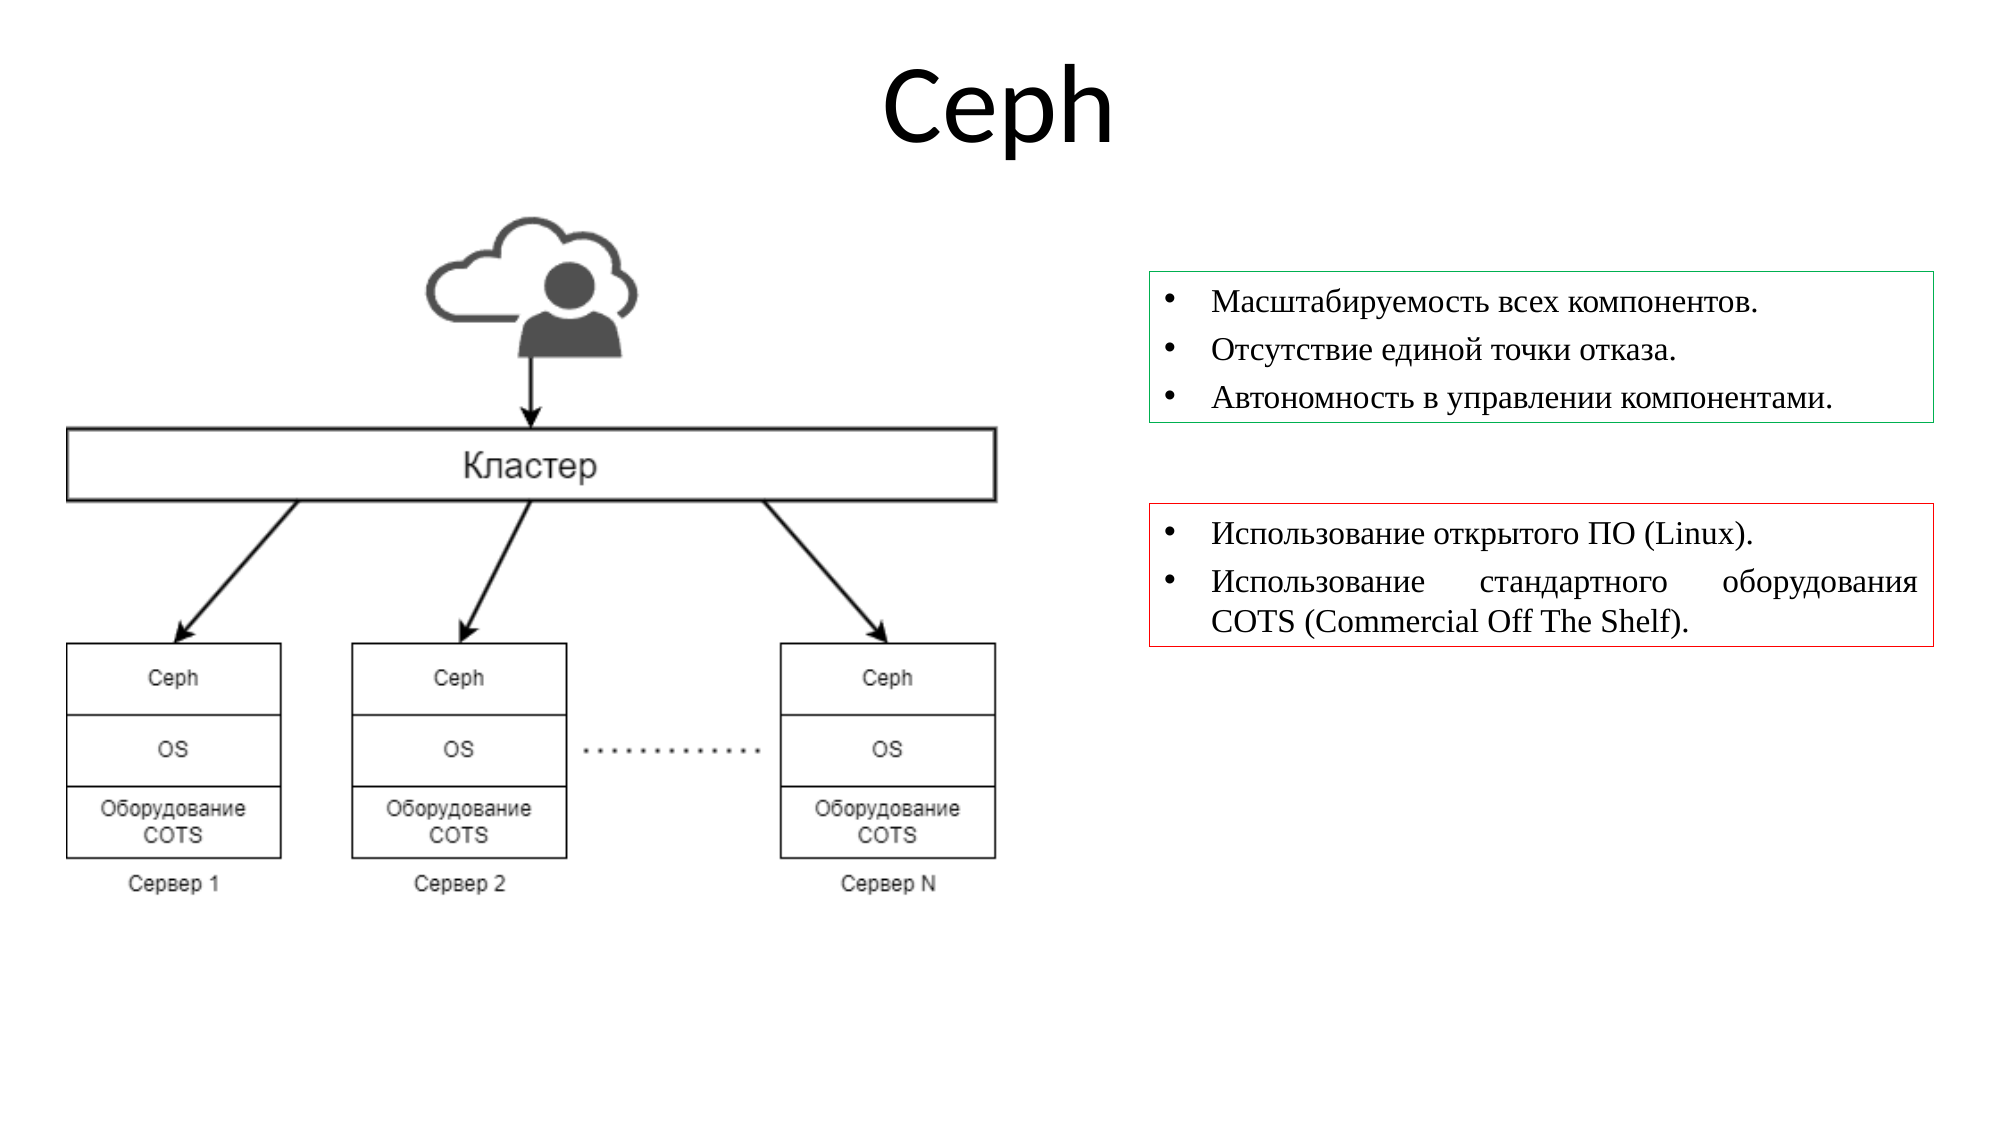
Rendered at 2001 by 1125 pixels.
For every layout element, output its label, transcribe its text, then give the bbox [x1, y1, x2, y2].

text_box Масштабируемость всех компонентов. Отсутствие единой точки отказа. Автономность в управлении компонентами. [1149, 271, 1934, 423]
text_box Использование открытого ПО (Linux). Использование стандартного оборудования COTS (Commercial Off The Shelf). [1149, 503, 1934, 647]
picture [66, 212, 1000, 913]
text_box Ceph [867, 22, 1132, 173]
